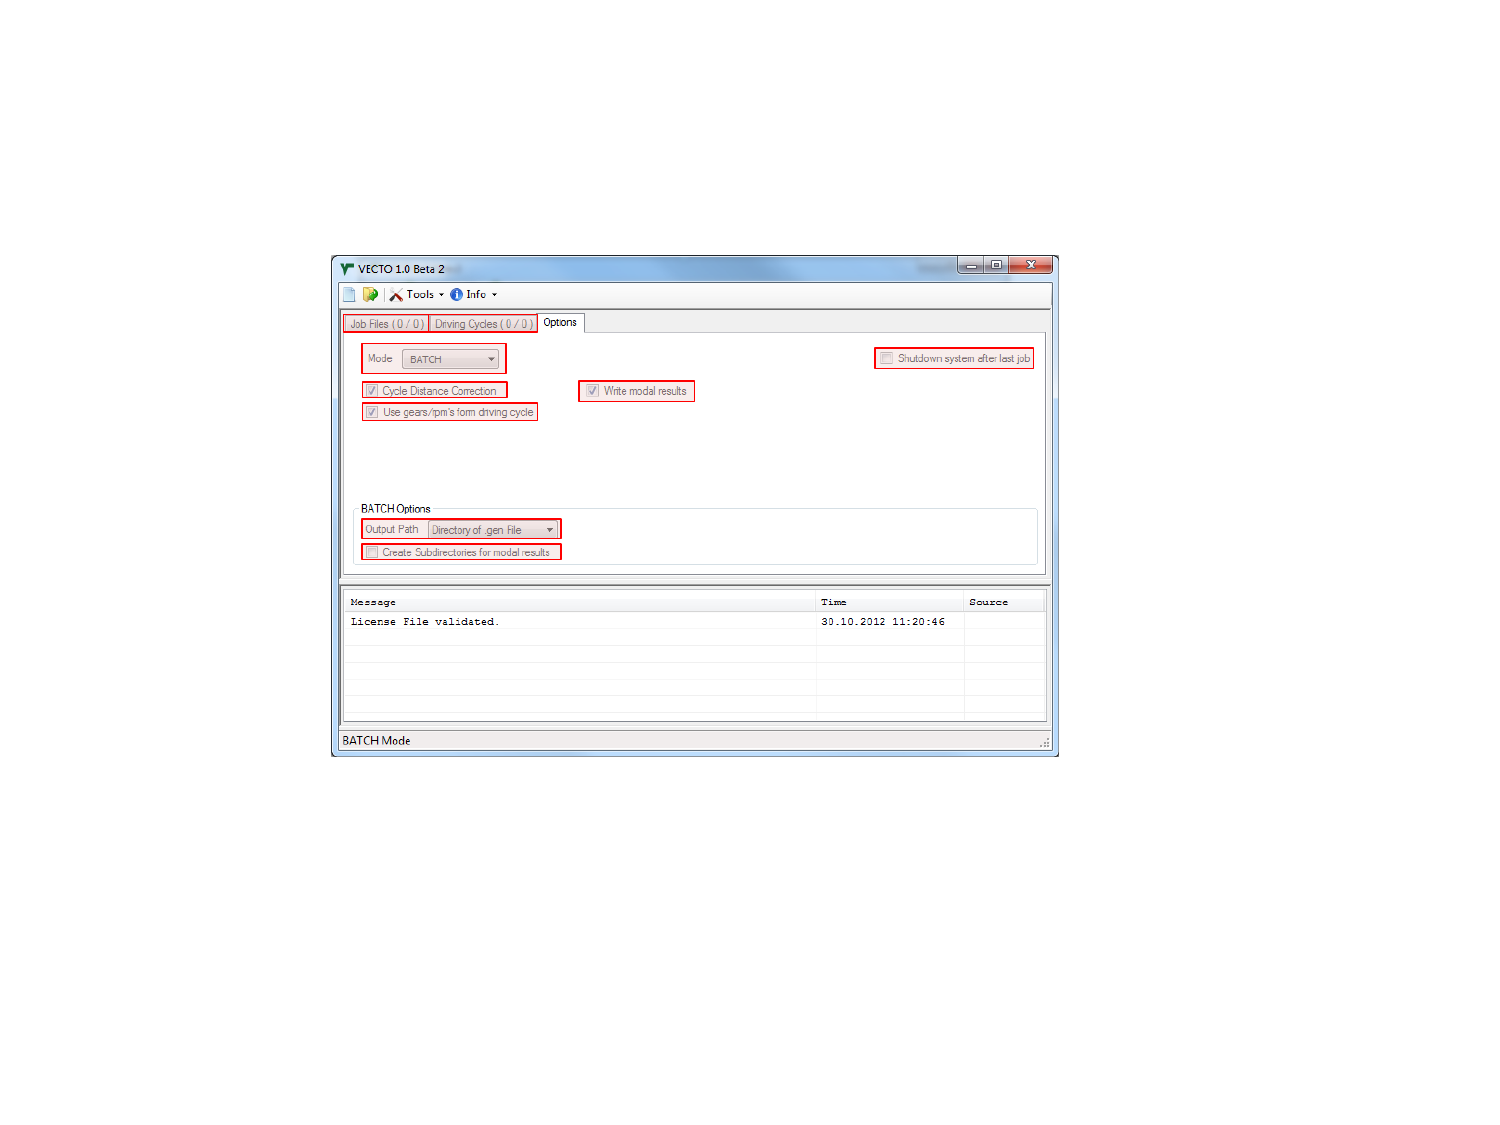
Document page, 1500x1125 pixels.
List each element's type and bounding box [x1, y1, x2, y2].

picture [330, 255, 1059, 757]
